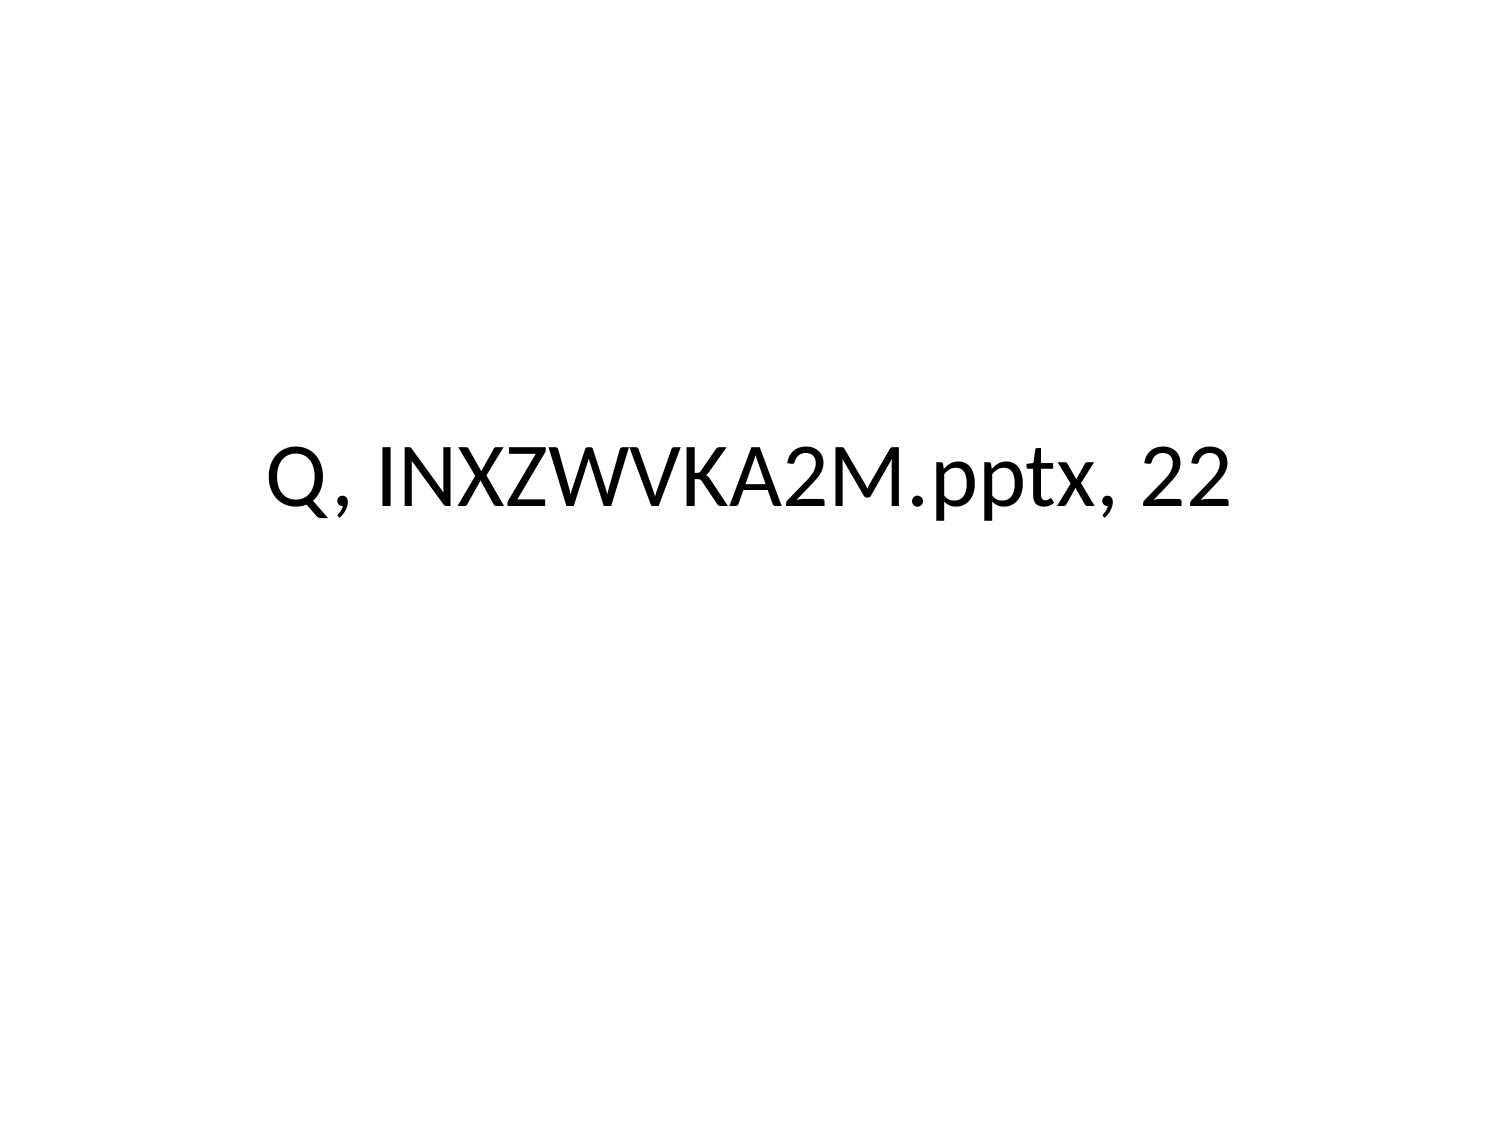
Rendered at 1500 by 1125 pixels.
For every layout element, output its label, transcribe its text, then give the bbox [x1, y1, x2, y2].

title Q, INXZWVKA2M.pptx, 22 [112, 349, 1388, 591]
